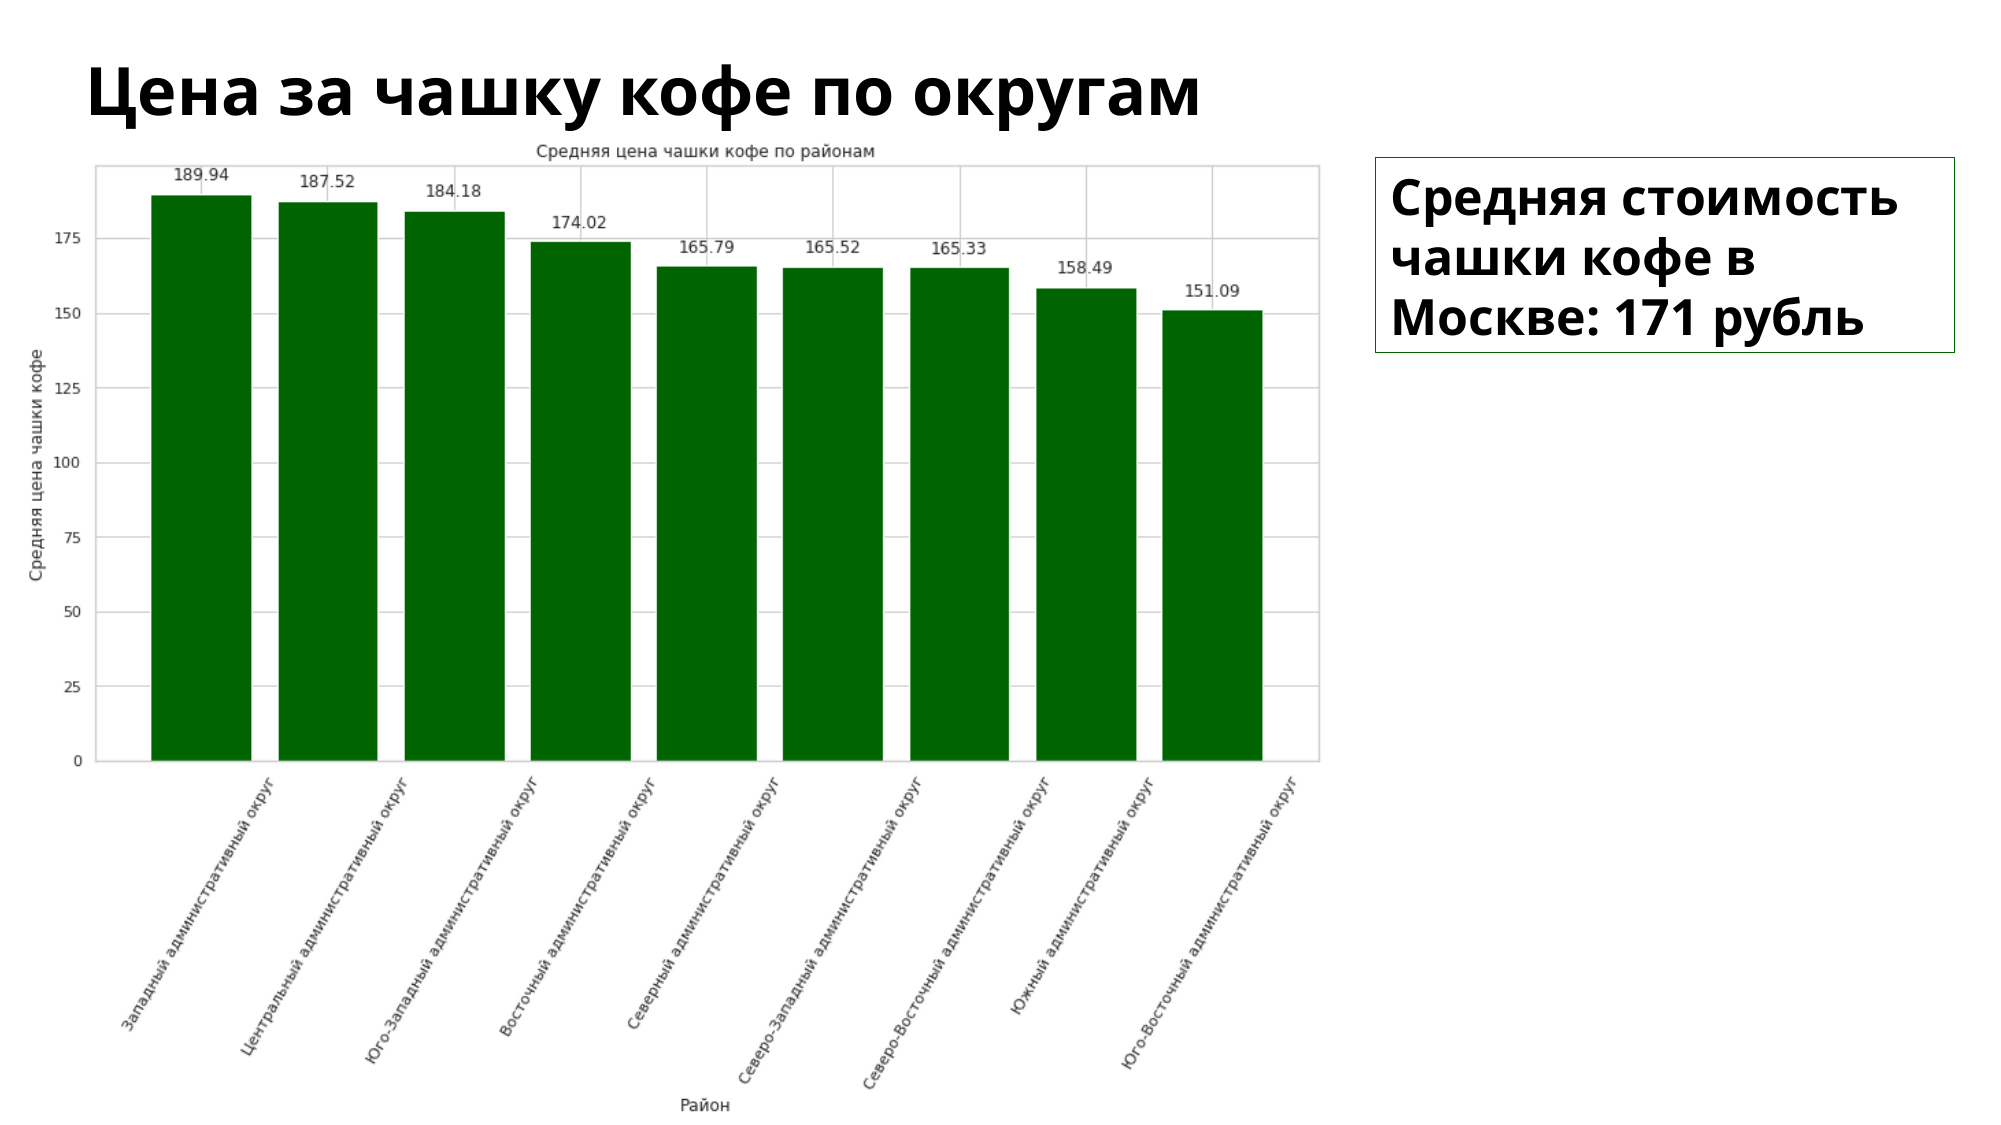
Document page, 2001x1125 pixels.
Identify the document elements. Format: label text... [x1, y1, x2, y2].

text_box Средняя стоимость чашки кофе в Москве: 171 рубль [1375, 157, 1955, 353]
title Цена за чашку кофе по округам [70, 0, 1796, 203]
picture [20, 134, 1327, 1125]
